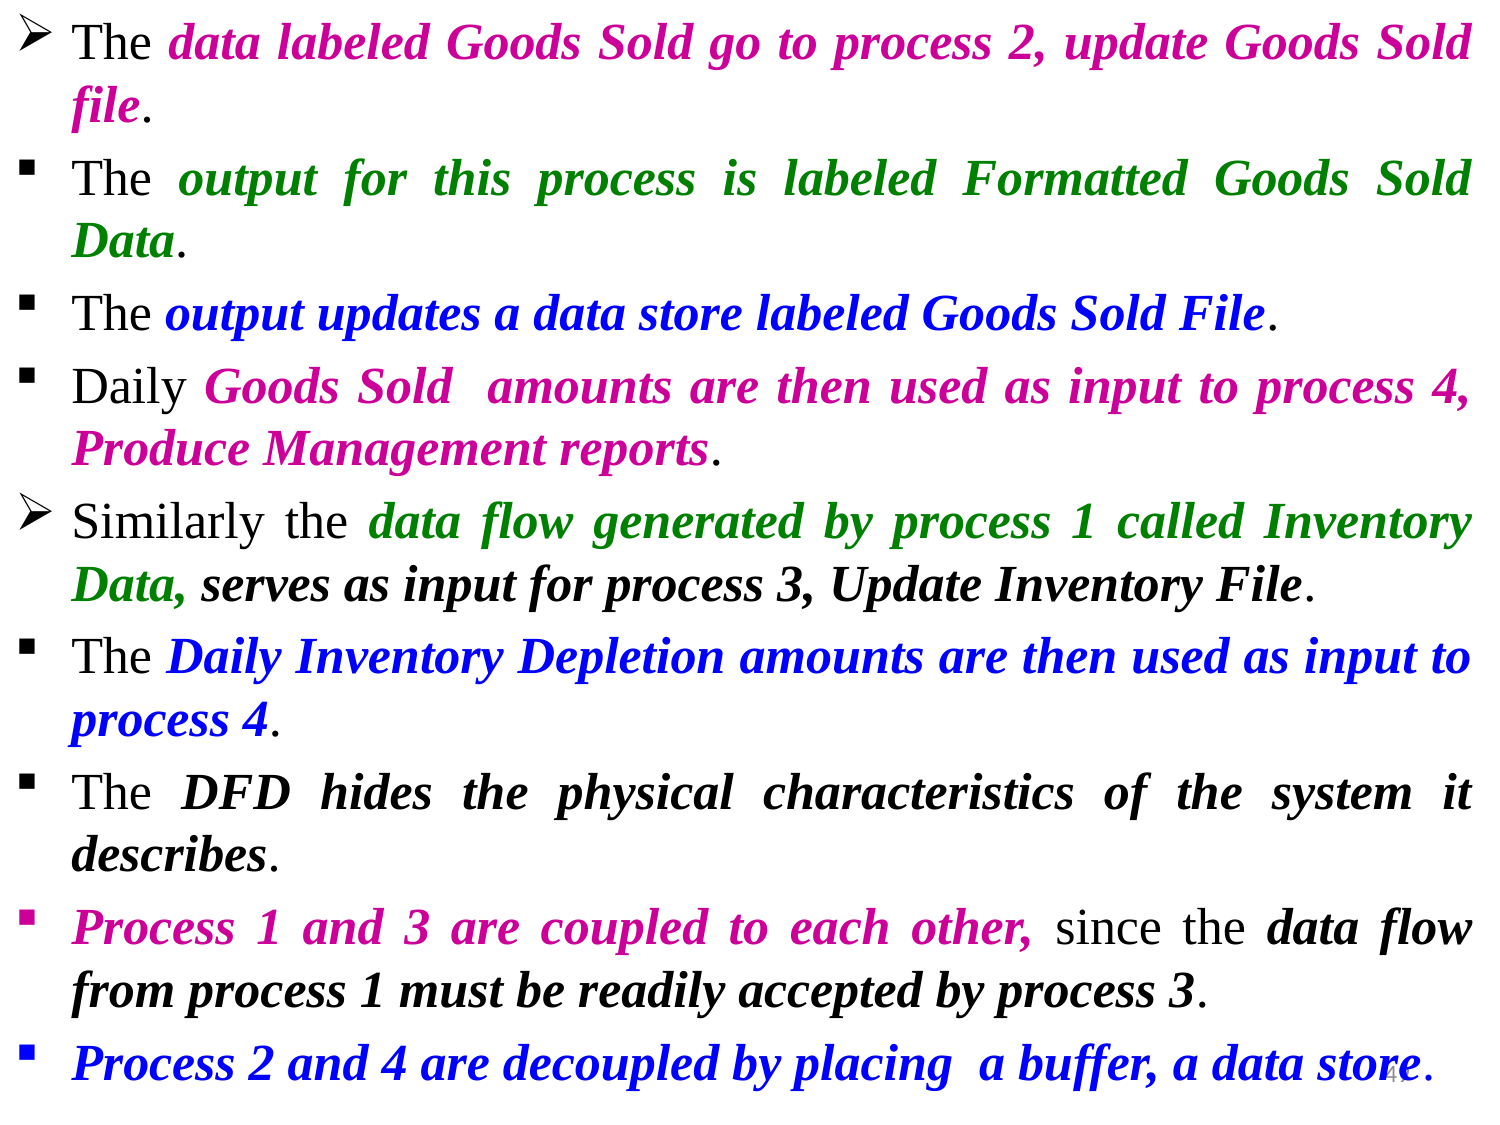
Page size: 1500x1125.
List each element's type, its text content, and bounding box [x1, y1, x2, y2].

list The data labeled Goods Sold go to process 2, update Goods Sold file. The output for this process is labeled Formatted Goods Sold Data. The output updates a data store labeled Goods Sold File. Daily Goods Sold amounts are then used as input to process 4, Produce Management reports. Similarly the data flow generated by process 1 called Inventory Data, serves as input for process 3, Update Inventory File. The Daily Inventory Depletion amounts are then used as input to process 4. The DFD hides the physical characteristics of the system it describes. Process 1 and 3 are coupled to each other, since the data flow from process 1 must be readily accepted by process 3. Process 2 and 4 are decoupled by placing a buffer, a data store. [0, 0, 1488, 1125]
slide_number 49 [1074, 1042, 1425, 1103]
